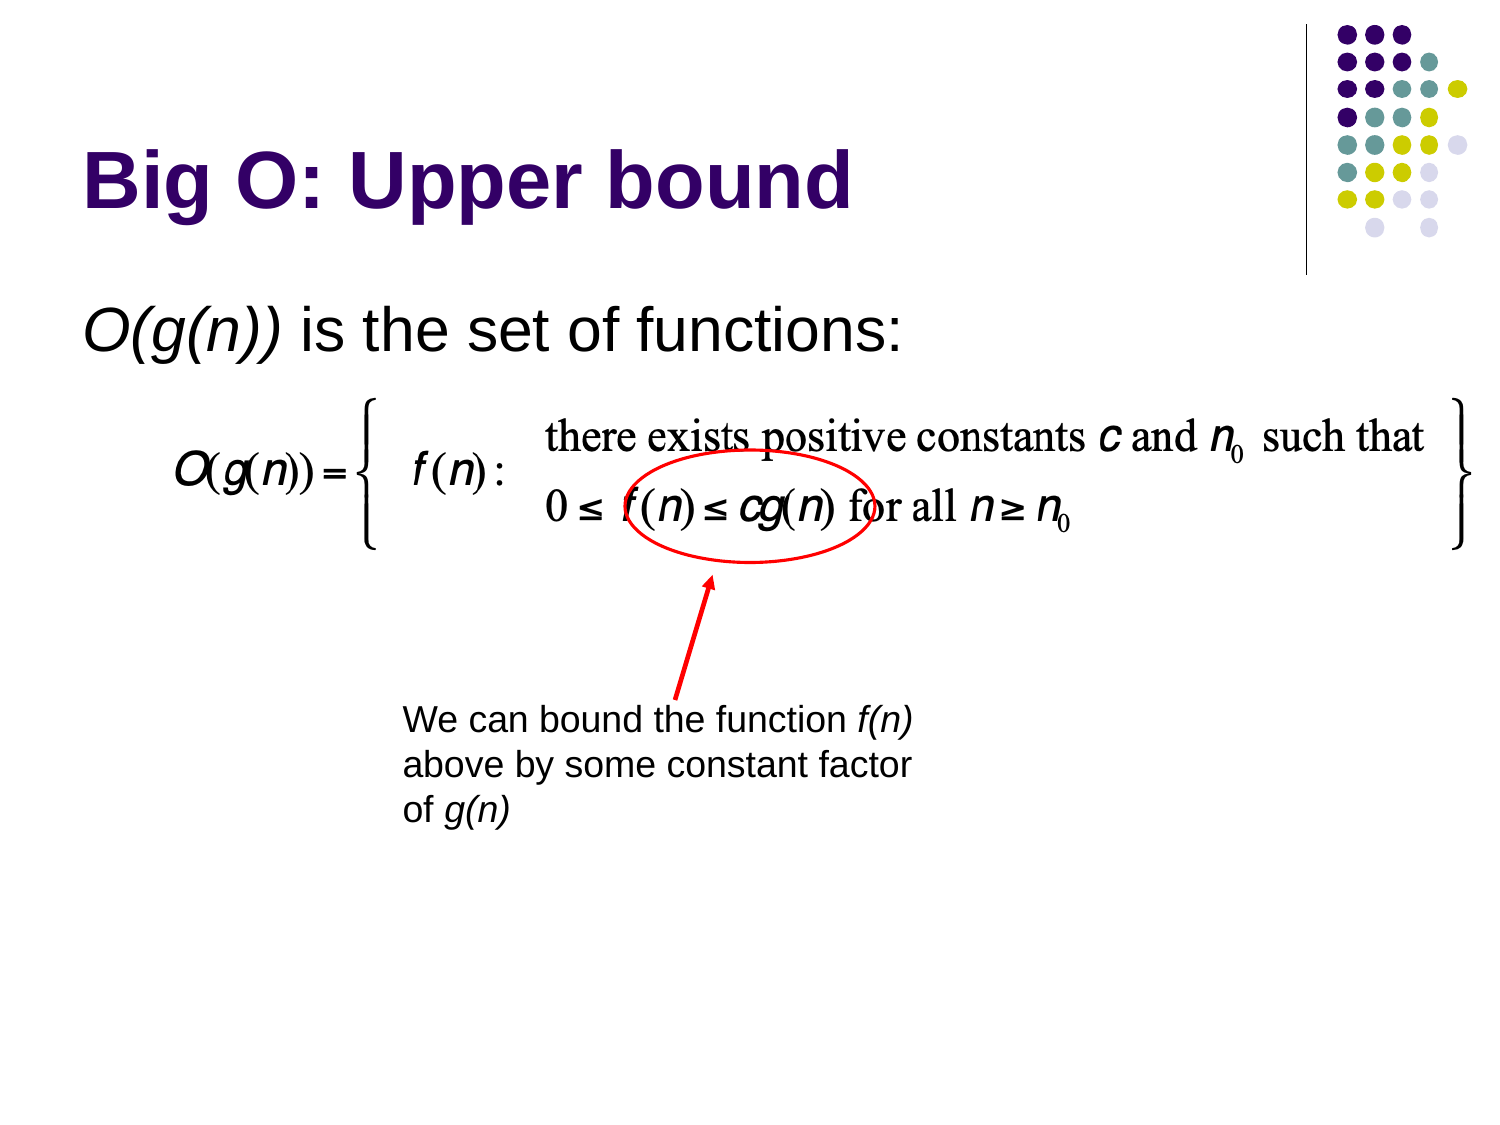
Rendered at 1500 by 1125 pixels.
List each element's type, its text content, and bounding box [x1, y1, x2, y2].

list O(g(n)) is the set of functions: [74, 281, 1426, 1007]
text_box We can bound the function f(n) above by some constant factor of g(n) [395, 687, 943, 838]
picture [165, 388, 1475, 556]
text_box [691, 556, 809, 563]
title Big O: Upper bound [74, 19, 1313, 234]
text_box [678, 574, 715, 687]
